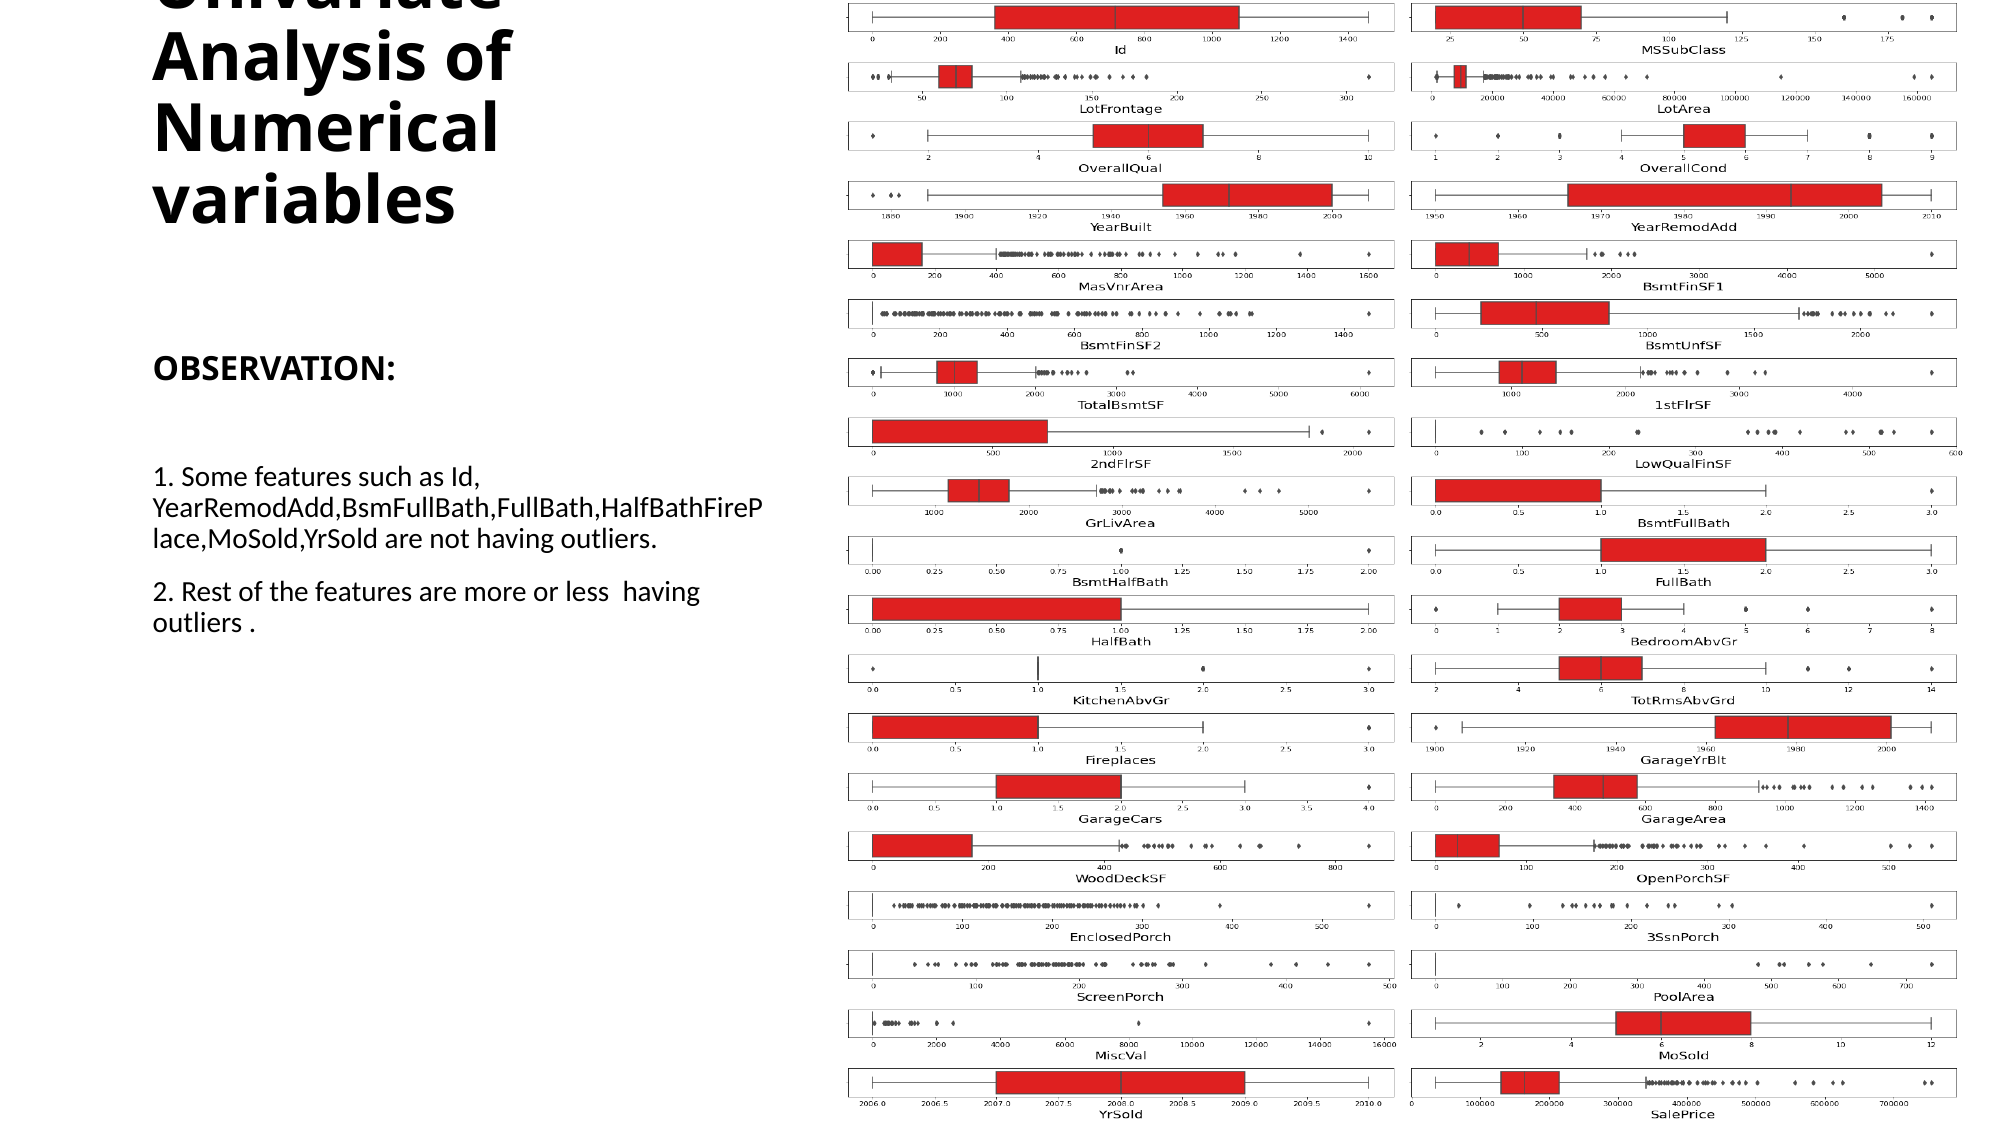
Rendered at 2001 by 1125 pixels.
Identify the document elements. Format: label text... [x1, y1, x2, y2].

list OBSERVATION: 1. Some features such as Id, YearRemodAdd,BsmFullBath,FullBath,HalfBathFirePlace,MoSold,YrSold are not having outliers. 2. Rest of the features are more or less having outliers . [137, 283, 783, 963]
title Univariate Analysis of Numerical variables [137, 75, 783, 246]
picture [839, 0, 1968, 1125]
